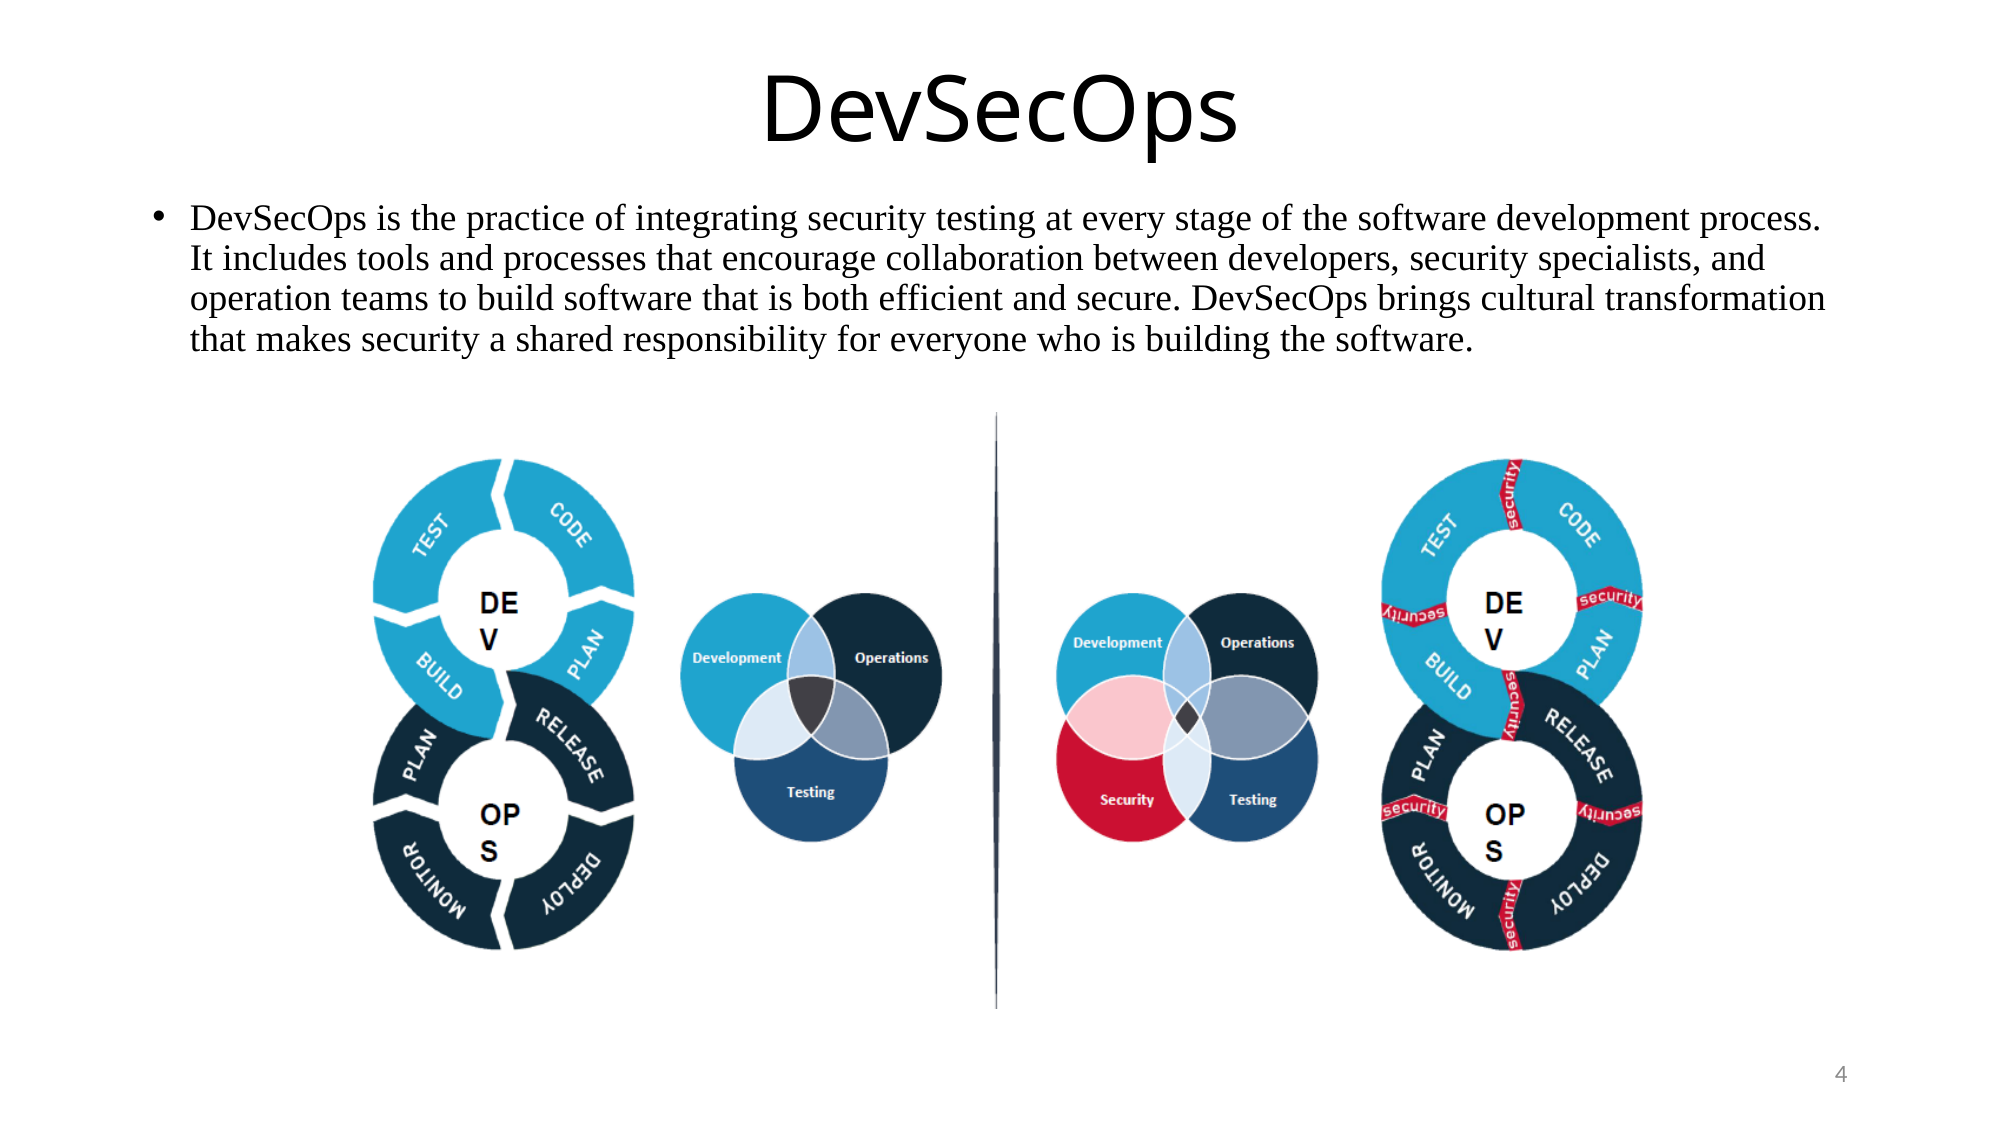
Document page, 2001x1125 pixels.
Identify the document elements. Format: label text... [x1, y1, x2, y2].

title DevSecOps [137, 33, 1863, 190]
picture [353, 412, 1665, 1009]
slide_number 4 [1412, 1042, 1863, 1103]
list DevSecOps is the practice of integrating security testing at every stage of the software development process. It includes tools and processes that encourage collaboration between developers, security specialists, and operation teams to build software that is both efficient and secure. DevSecOps brings cultural transformation that makes security a shared responsibility for everyone who is building the software. [137, 190, 1863, 904]
